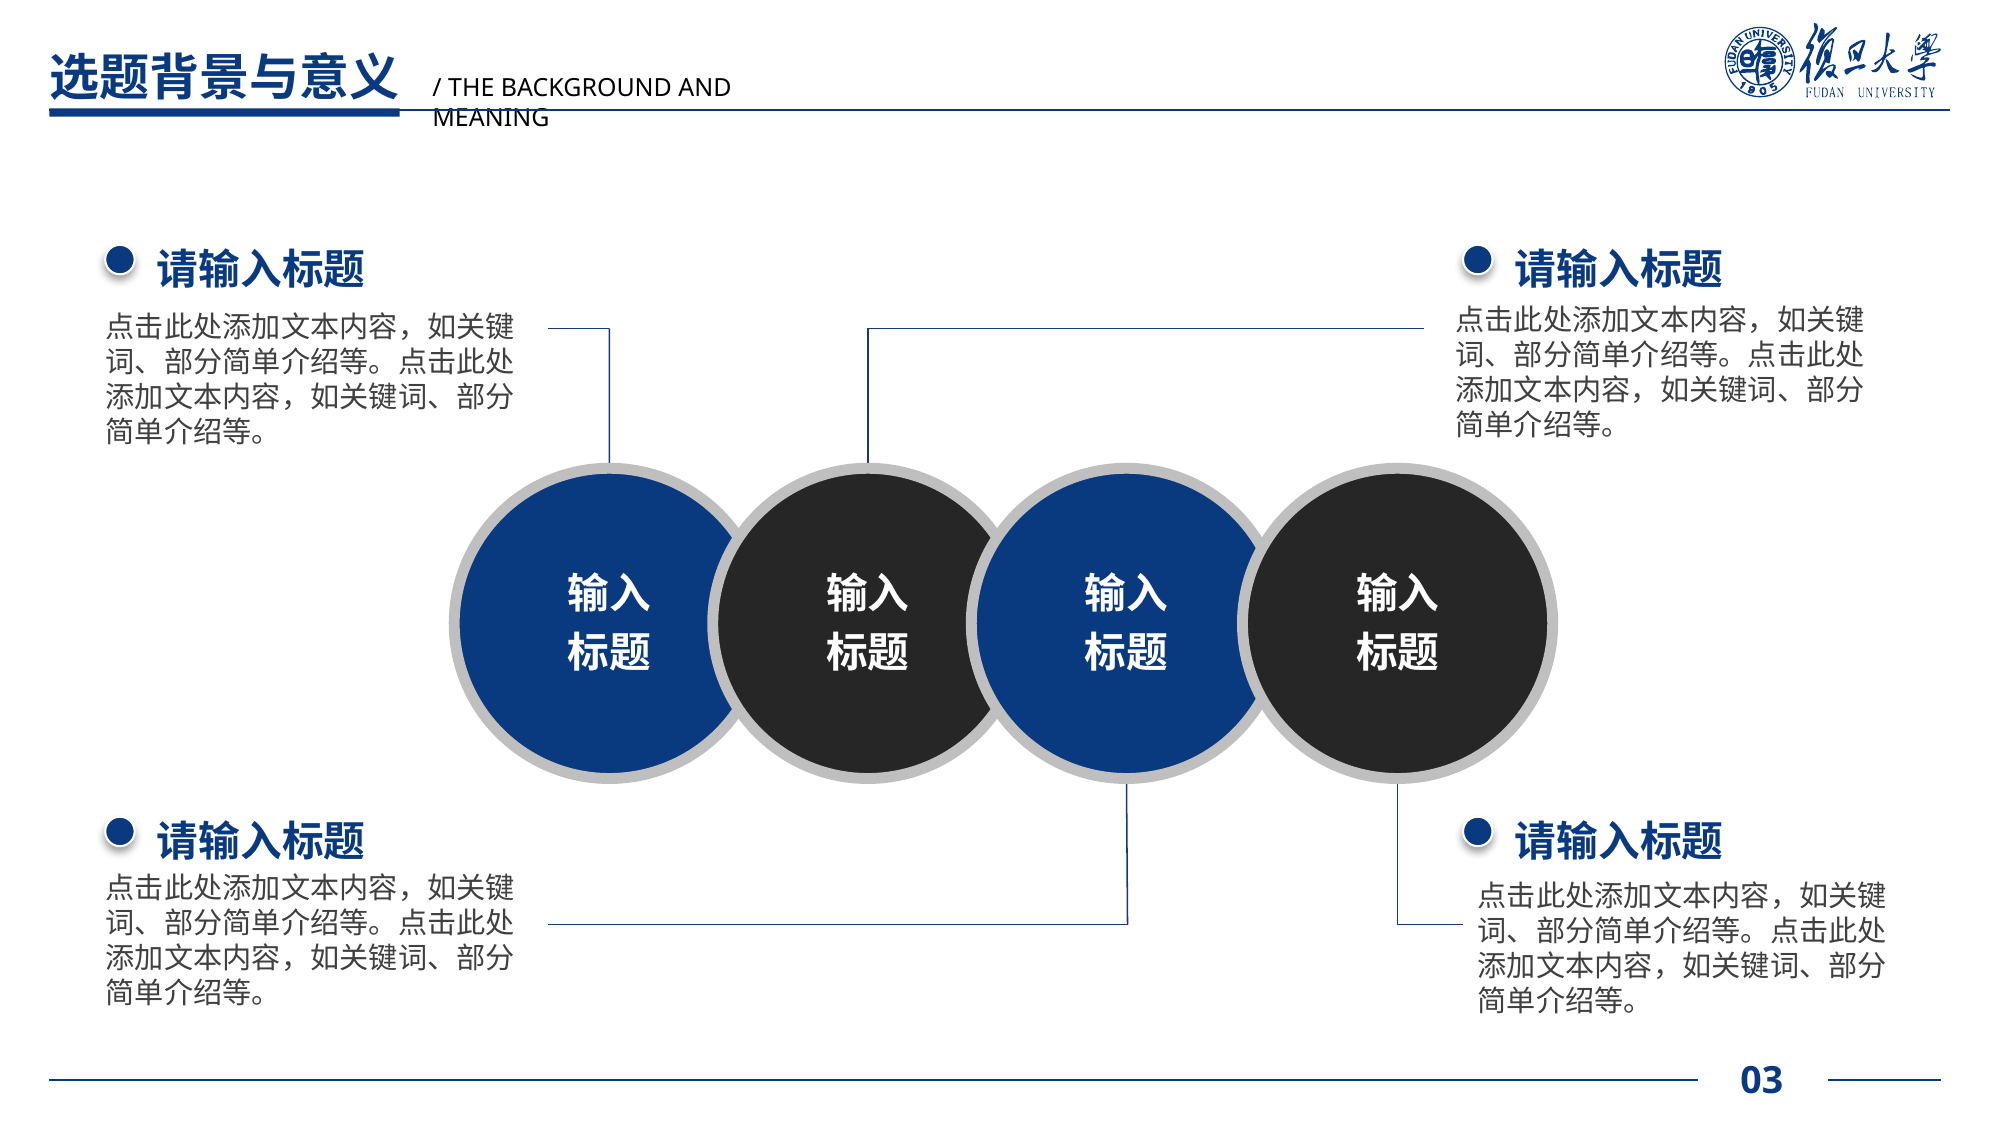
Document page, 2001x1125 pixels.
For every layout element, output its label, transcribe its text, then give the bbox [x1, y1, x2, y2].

text_box [1752, 29, 1760, 38]
text_box [105, 244, 135, 275]
text_box [1759, 86, 1767, 95]
text_box [712, 468, 997, 779]
text_box [1727, 52, 1736, 60]
text_box [1848, 39, 1866, 62]
text_box [1727, 60, 1736, 67]
text_box [1463, 244, 1493, 275]
text_box 选题背景与意义 [34, 37, 435, 113]
text_box [105, 816, 135, 847]
text_box [1784, 59, 1793, 67]
text_box [454, 468, 739, 779]
text_box [1813, 27, 1839, 82]
text_box 点击此处添加文本内容，如关键词、部分简单介绍等。点击此处添加文本内容，如关键词、部分简单介绍等。 [1463, 870, 1920, 1078]
text_box [1866, 87, 1873, 98]
text_box [1881, 87, 1888, 98]
text_box [1777, 37, 1786, 48]
text_box [1747, 85, 1755, 94]
text_box 输入 标题 [1315, 559, 1480, 688]
text_box [1740, 82, 1746, 90]
text_box 输入 标题 [527, 559, 692, 688]
text_box / THE BACKGROUND AND MEANING [435, 64, 871, 109]
text_box 输入 标题 [1044, 559, 1209, 688]
text_box [1769, 82, 1778, 92]
text_box [1837, 87, 1844, 98]
text_box [1744, 31, 1752, 40]
text_box 点击此处添加文本内容，如关键词、部分简单介绍等。点击此处添加文本内容，如关键词、部分简单介绍等。 [90, 861, 548, 1070]
text_box [1915, 33, 1921, 43]
text_box [48, 113, 401, 118]
text_box [1242, 468, 1553, 779]
text_box 输入 标题 [785, 559, 951, 688]
text_box [1761, 58, 1776, 65]
text_box [1829, 87, 1836, 98]
text_box [1871, 32, 1896, 73]
text_box [1463, 816, 1493, 847]
text_box [1897, 87, 1904, 98]
text_box [971, 468, 1262, 779]
text_box [1907, 33, 1941, 81]
text_box [1736, 38, 1784, 86]
text_box [1799, 22, 1819, 84]
text_box [1766, 30, 1774, 39]
text_box [1770, 33, 1780, 43]
text_box 请输入标题 [1500, 215, 1957, 308]
text_box [1783, 53, 1793, 59]
text_box [1885, 58, 1900, 73]
text_box [1724, 26, 1796, 98]
text_box [1928, 87, 1935, 98]
text_box 请输入标题 [142, 215, 599, 308]
text_box [1731, 45, 1740, 53]
text_box 03 [1702, 1048, 1822, 1109]
text_box / THE BACKGROUND AND MEANING [417, 111, 871, 140]
text_box [1759, 64, 1776, 80]
text_box 请输入标题 [142, 787, 599, 880]
text_box 点击此处添加文本内容，如关键词、部分简单介绍等。点击此处添加文本内容，如关键词、部分简单介绍等。 [1440, 293, 1898, 502]
text_box [1728, 67, 1738, 75]
text_box [1734, 36, 1745, 46]
text_box 请输入标题 [1500, 787, 1957, 880]
text_box [1844, 64, 1866, 75]
text_box [1781, 46, 1791, 54]
text_box 点击此处添加文本内容，如关键词、部分简单介绍等。点击此处添加文本内容，如关键词、部分简单介绍等。 [90, 301, 548, 490]
text_box [1783, 68, 1792, 76]
